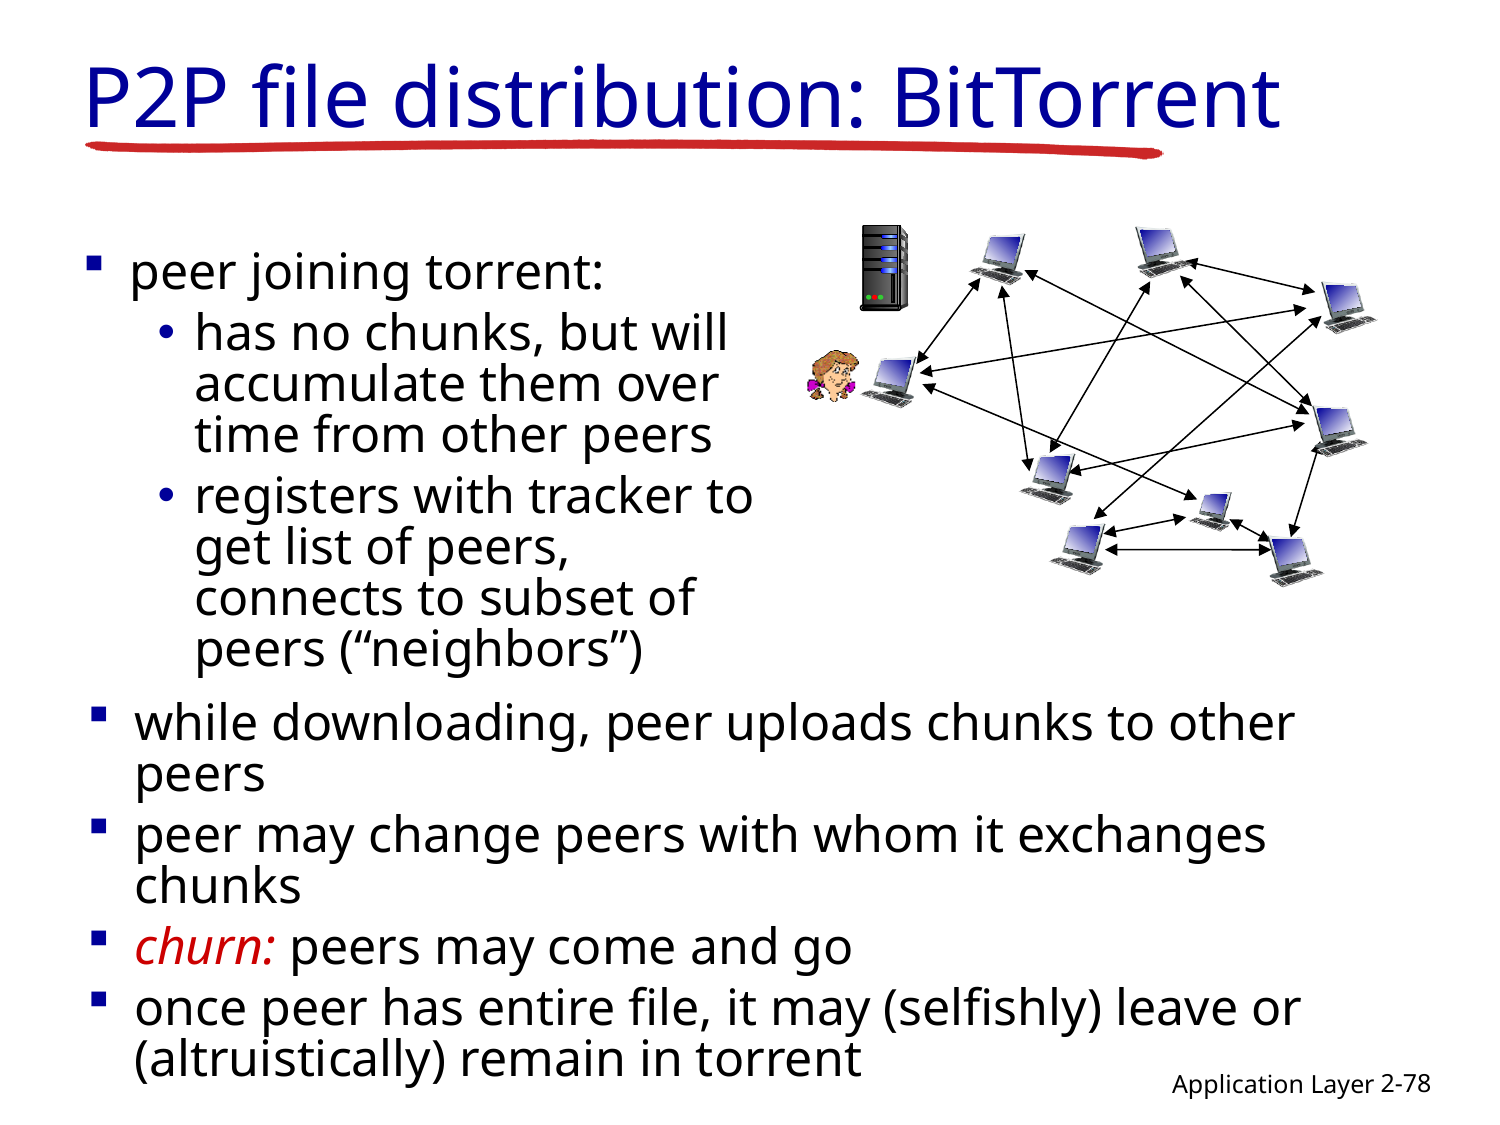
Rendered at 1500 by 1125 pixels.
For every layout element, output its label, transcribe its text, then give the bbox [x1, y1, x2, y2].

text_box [1310, 402, 1382, 461]
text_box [1265, 533, 1338, 592]
slide_number 2-78 [1365, 1059, 1477, 1106]
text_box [955, 231, 1027, 289]
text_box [1319, 279, 1392, 338]
text_box [1032, 270, 1039, 276]
footer Application Layer [914, 1076, 1391, 1109]
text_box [1178, 490, 1233, 534]
text_box while downloading, peer uploads chunks to other peers peer may change peers with whom it exchanges chunks churn: peers may come and go once peer has entire file, it may (selfishly) leave or (altruistically) remain in torrent [72, 692, 1405, 1076]
text_box [1112, 519, 1173, 538]
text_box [846, 354, 918, 413]
text_box P2P file distribution: BitTorrent [67, 0, 1343, 188]
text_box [1133, 224, 1206, 282]
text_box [1035, 520, 1107, 579]
text_box [1093, 508, 1108, 519]
text_box [1112, 543, 1260, 556]
text_box [1288, 508, 1301, 531]
picture [805, 350, 860, 404]
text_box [860, 225, 909, 311]
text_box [1005, 450, 1077, 509]
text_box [916, 277, 1307, 500]
picture [80, 133, 1176, 165]
text_box [1238, 519, 1265, 542]
list peer joining torrent: has no chunks, but will accumulate them over time from other peers registers with tracker to get list of peers, connects to subset of peers (“neighbors”) [67, 241, 802, 645]
